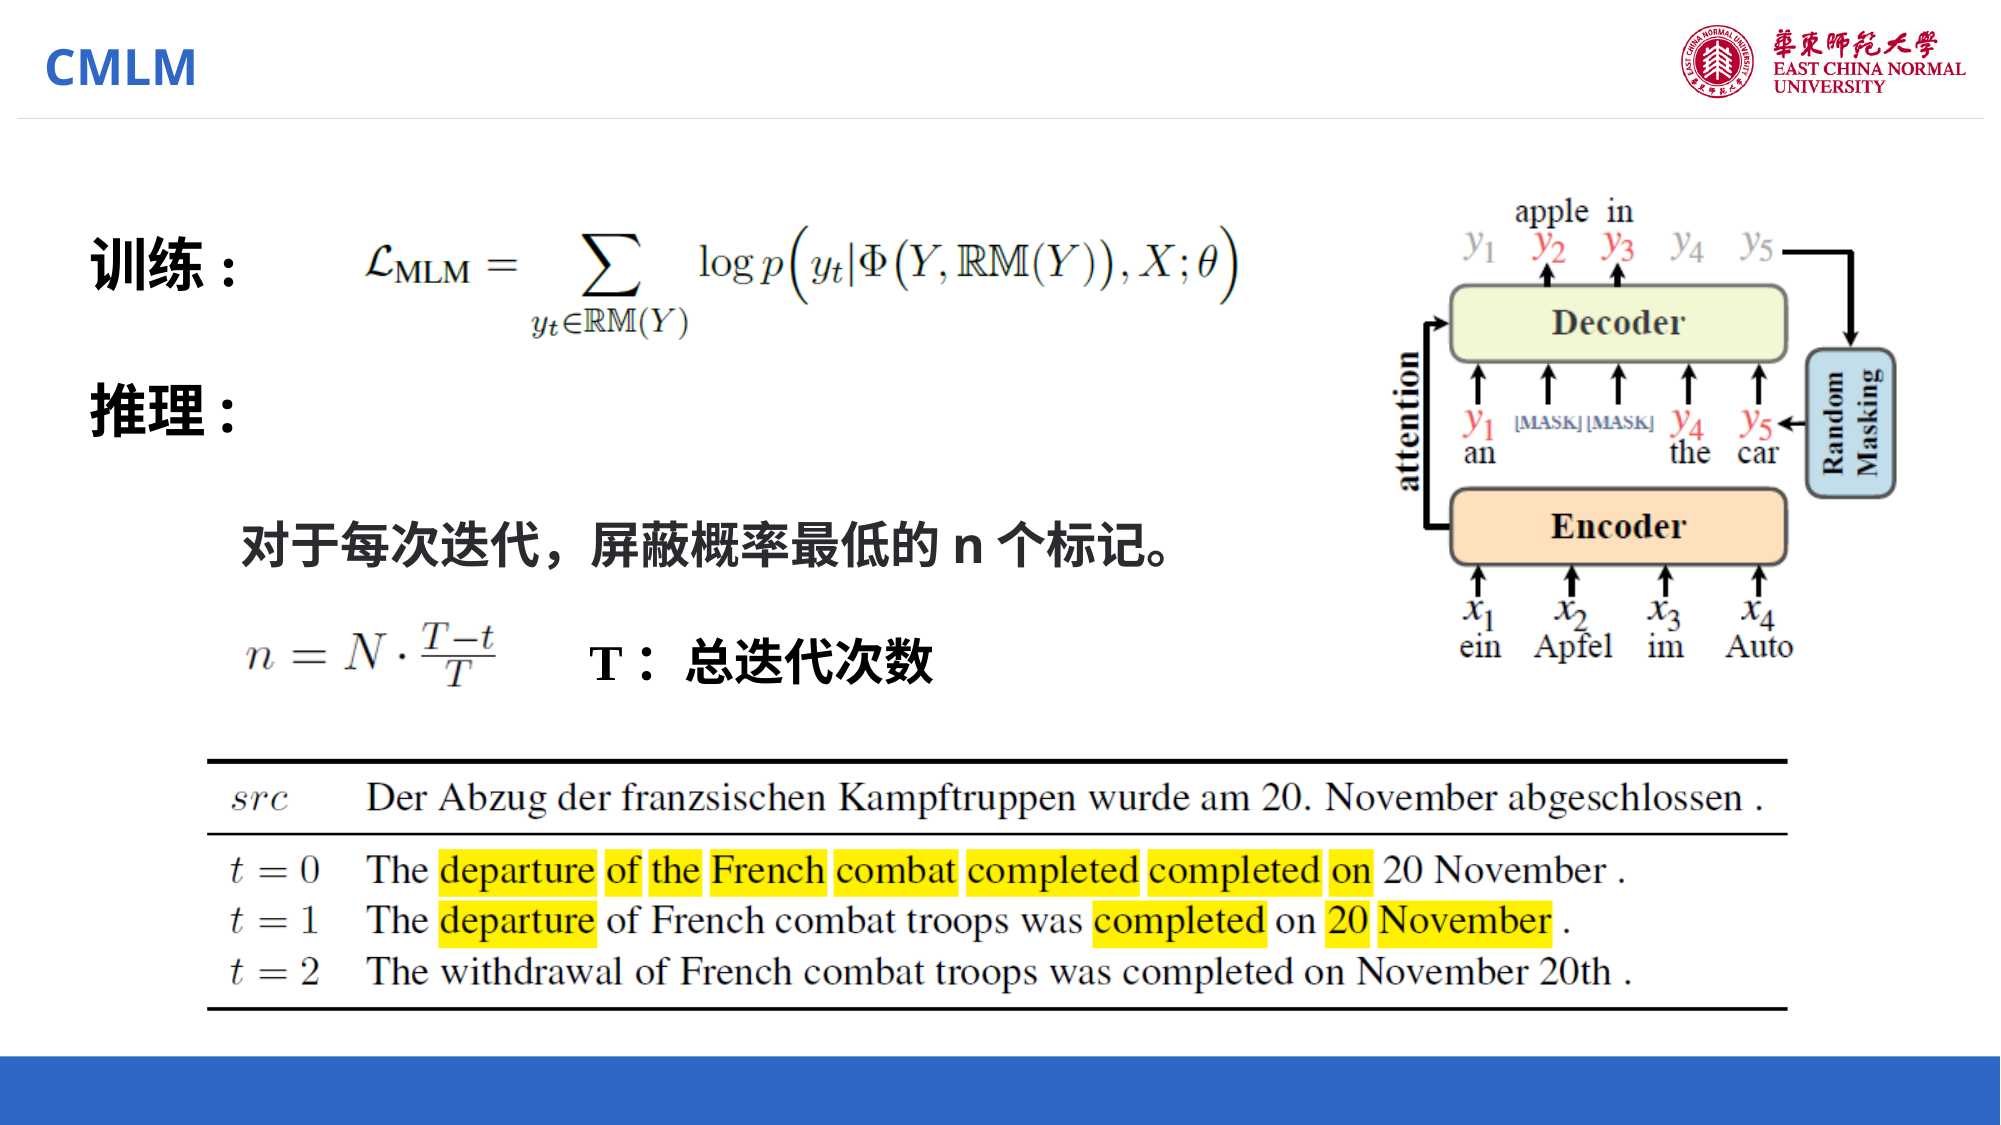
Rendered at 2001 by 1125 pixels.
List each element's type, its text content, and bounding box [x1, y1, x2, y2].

picture [196, 749, 1804, 1021]
text_box CMLM [29, 28, 1635, 103]
picture [239, 607, 499, 693]
text_box 对于每次迭代，屏蔽概率最低的n个标记。 [225, 476, 1373, 581]
text_box 训练: [74, 220, 356, 305]
text_box T：总迭代次数 [574, 622, 1575, 698]
picture [356, 188, 1243, 363]
text_box 推理: [74, 366, 1075, 452]
picture [1663, 11, 1985, 110]
picture [1373, 188, 1905, 682]
